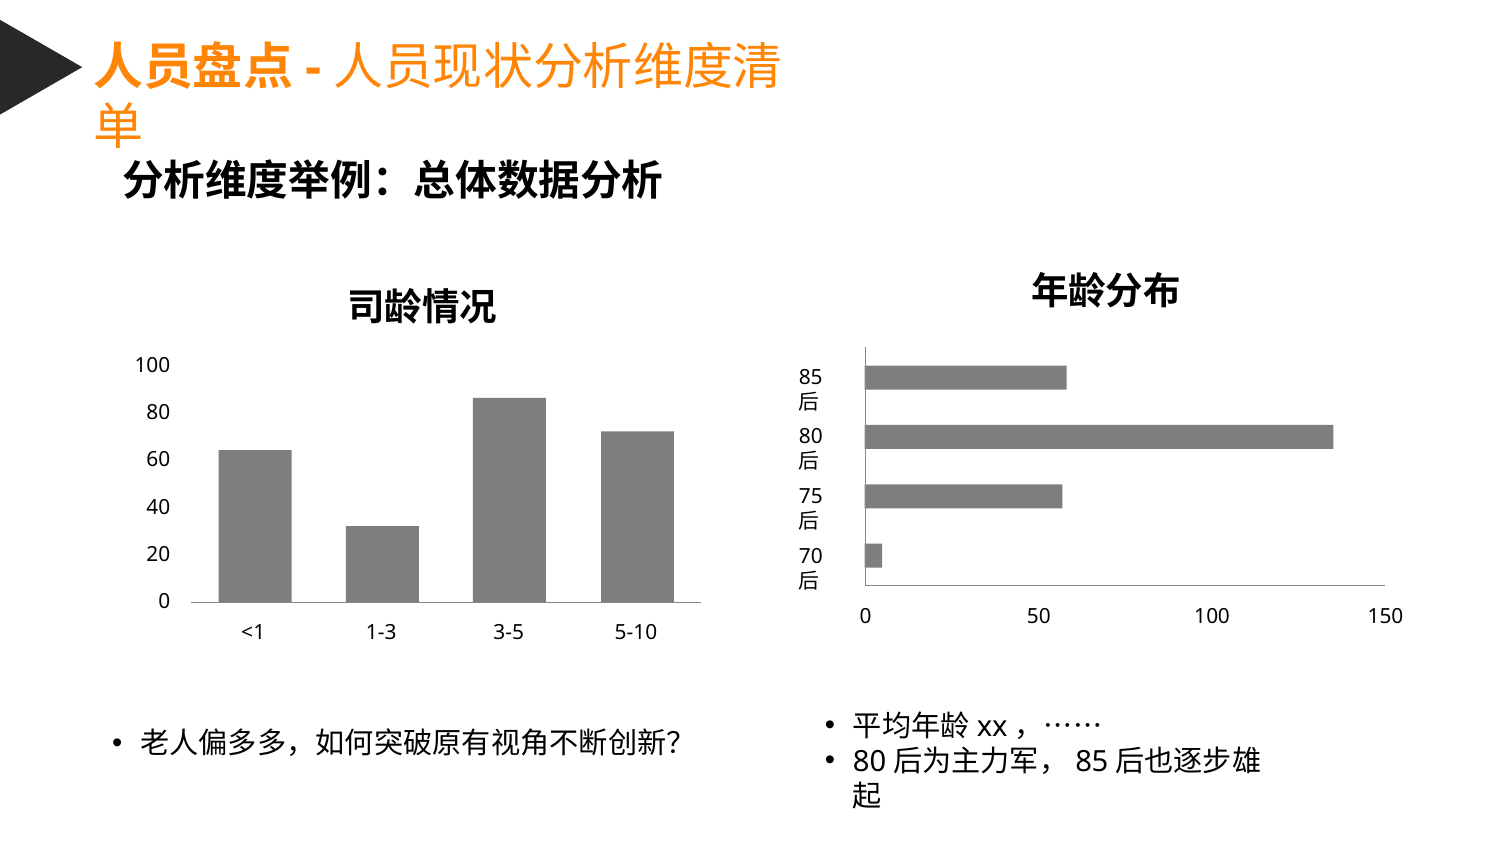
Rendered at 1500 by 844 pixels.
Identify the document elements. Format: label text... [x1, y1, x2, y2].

text_box 70后 [796, 542, 847, 593]
text_box 1-3 [363, 618, 402, 644]
text_box [218, 450, 292, 602]
text_box [345, 526, 419, 602]
text_box 100 80 60 40 20 0 [131, 351, 173, 614]
text_box 年龄分布 [1029, 266, 1184, 312]
text_box 5-10 [612, 618, 663, 644]
text_box 80后 [796, 423, 847, 473]
text_box [866, 543, 883, 568]
text_box [866, 365, 1067, 390]
text_box 150 [1365, 602, 1406, 628]
text_box <1 [239, 618, 272, 644]
text_box 3-5 [491, 618, 529, 644]
text_box [866, 424, 1334, 449]
text_box [601, 431, 674, 602]
text_box 老人偏多多，如何突破原有视角不断创新？ [110, 724, 697, 760]
text_box 85后 [796, 363, 847, 414]
text_box 平均年龄xx，…… 80后为主力军，85后也逐步雄起 [822, 706, 1272, 813]
text_box [0, 19, 83, 115]
text_box 75后 [796, 482, 847, 533]
text_box [866, 484, 1063, 509]
text_box 分析维度举例：总体数据分析 [120, 153, 666, 204]
text_box 司龄情况 [345, 283, 500, 329]
text_box 100 [1192, 602, 1233, 628]
text_box [472, 397, 546, 602]
text_box 0 [857, 602, 874, 628]
text_box 50 [1024, 602, 1054, 628]
title 人员盘点-人员现状分析维度清单 [91, 34, 818, 176]
